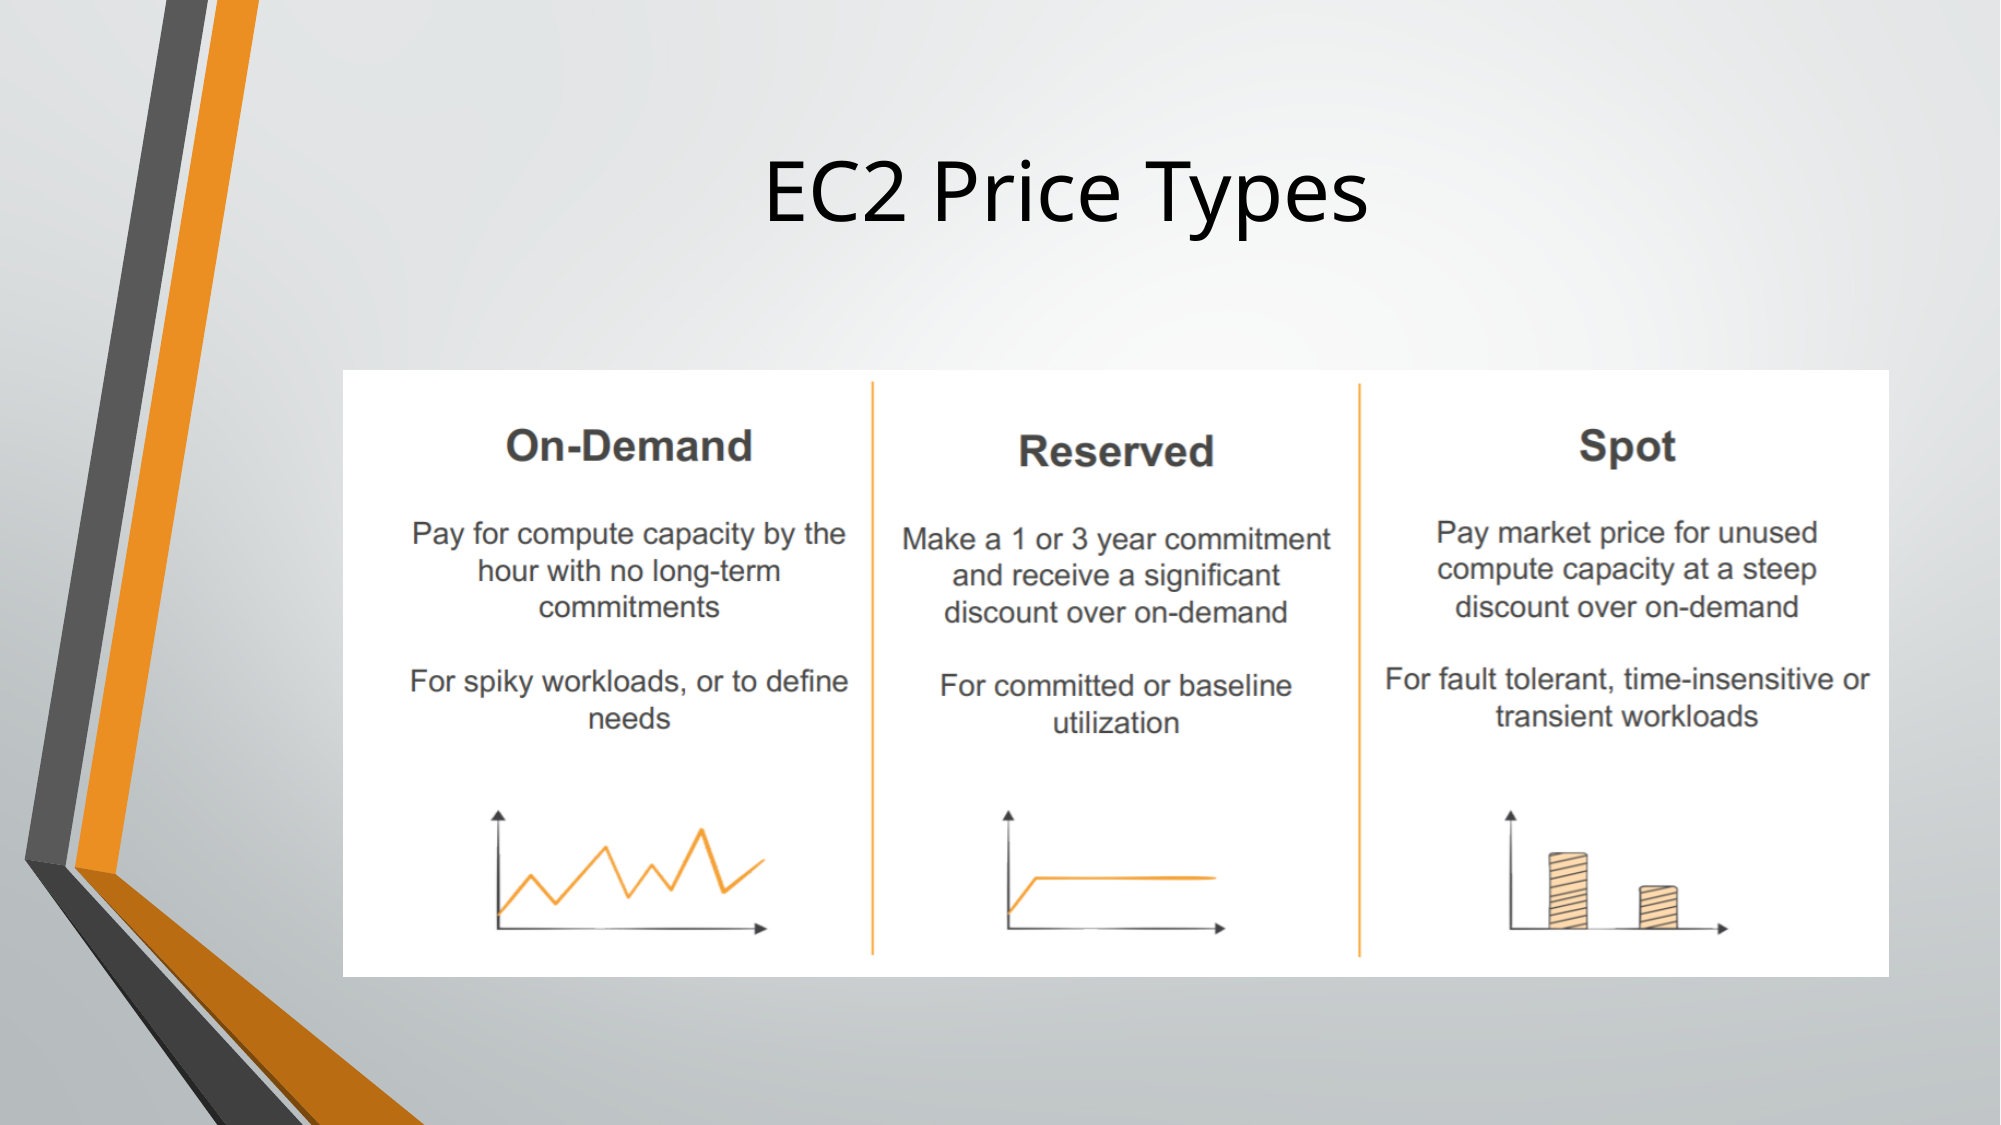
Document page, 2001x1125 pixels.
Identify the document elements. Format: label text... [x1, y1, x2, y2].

picture [343, 370, 1889, 977]
title EC2 Price Types [245, 44, 1889, 332]
